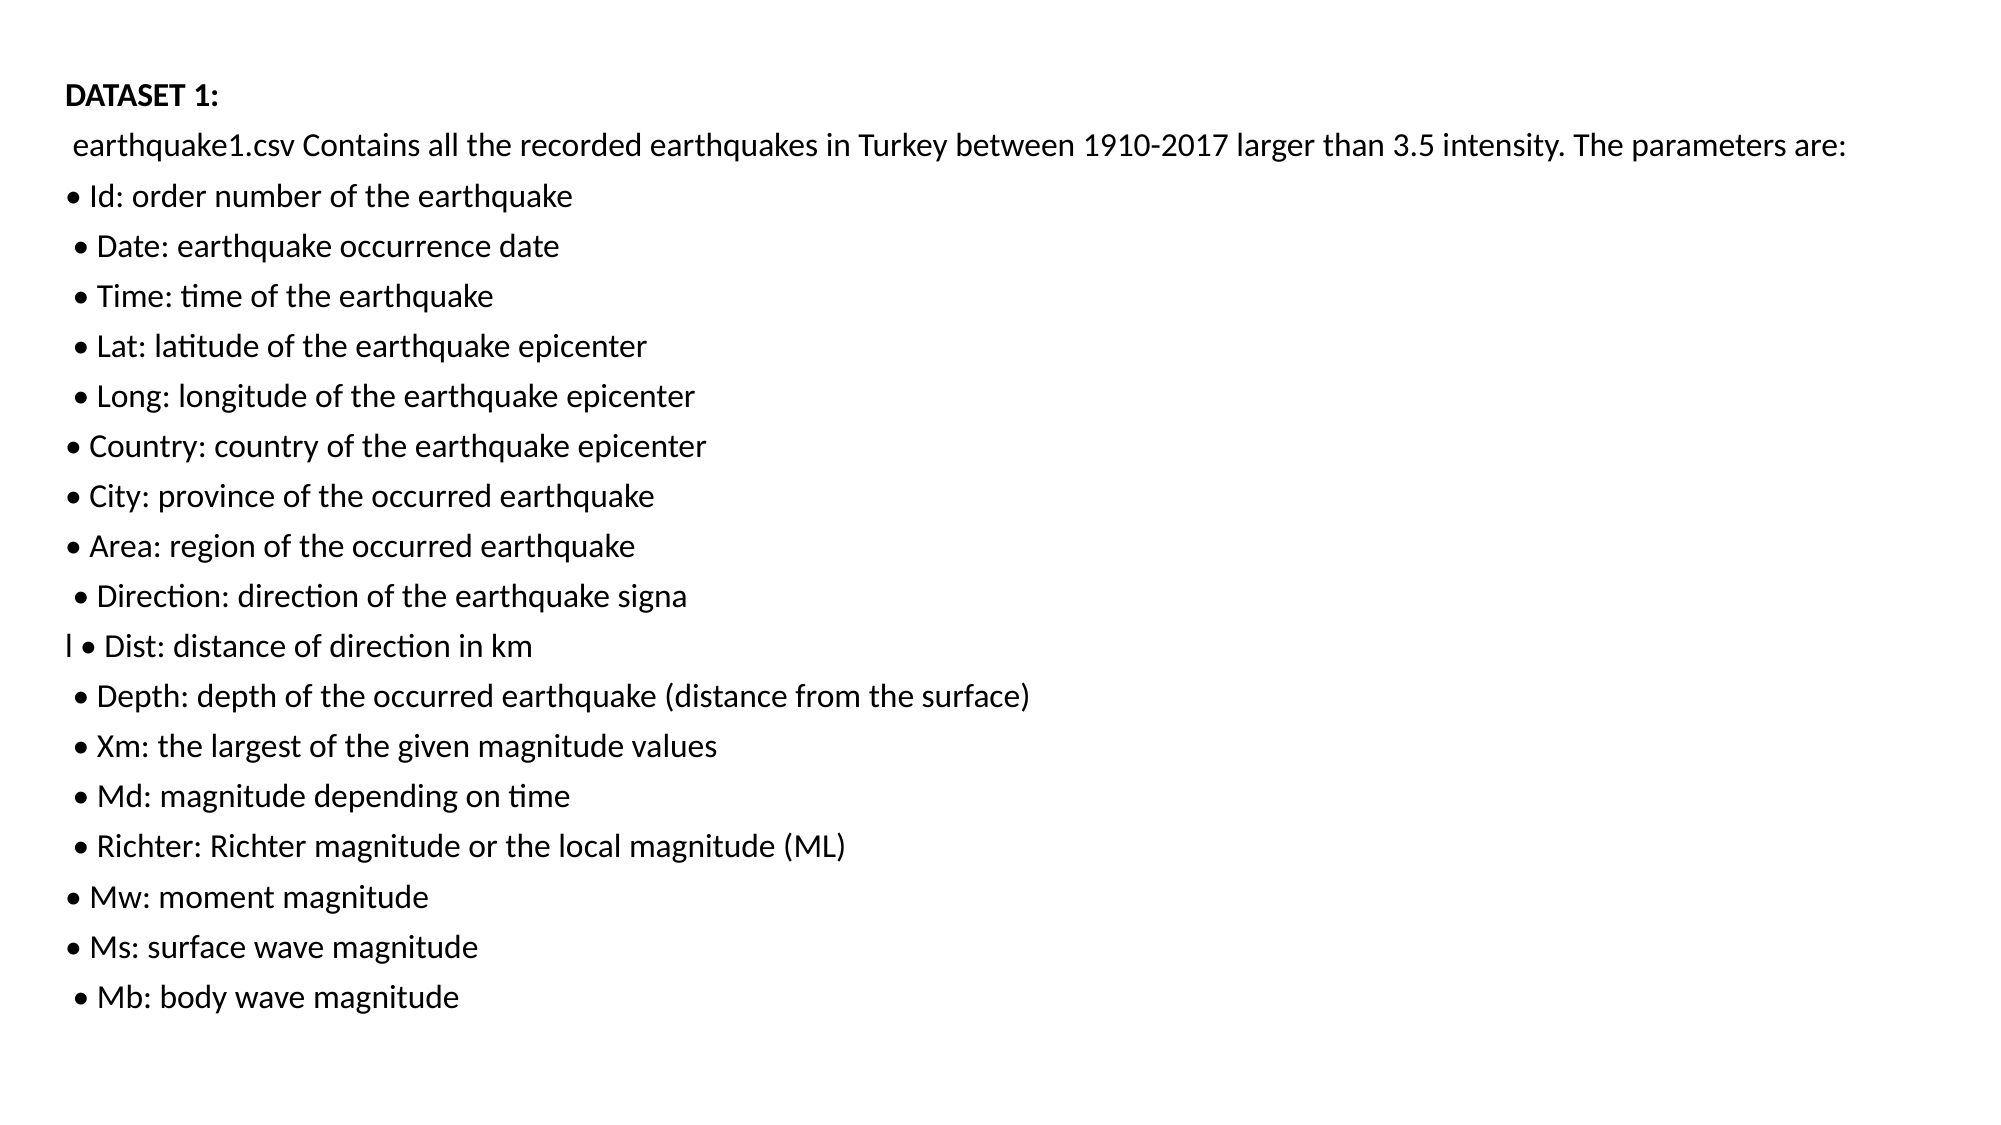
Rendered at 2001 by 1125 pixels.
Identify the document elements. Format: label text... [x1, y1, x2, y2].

subtitle DATASET 1: earthquake1.csv Contains all the recorded earthquakes in Turkey between 1910-2017 larger than 3.5 intensity. The parameters are: • Id: order number of the earthquake • Date: earthquake occurrence date • Time: time of the earthquake • Lat: latitude of the earthquake epicenter • Long: longitude of the earthquake epicenter • Country: country of the earthquake epicenter • City: province of the occurred earthquake • Area: region of the occurred earthquake • Direction: direction of the earthquake signa l • Dist: distance of direction in km • Depth: depth of the occurred earthquake (distance from the surface) • Xm: the largest of the given magnitude values • Md: magnitude depending on time • Richter: Richter magnitude or the local magnitude (ML) • Mw: moment magnitude • Ms: surface wave magnitude • Mb: body wave magnitude [50, 70, 1907, 1032]
